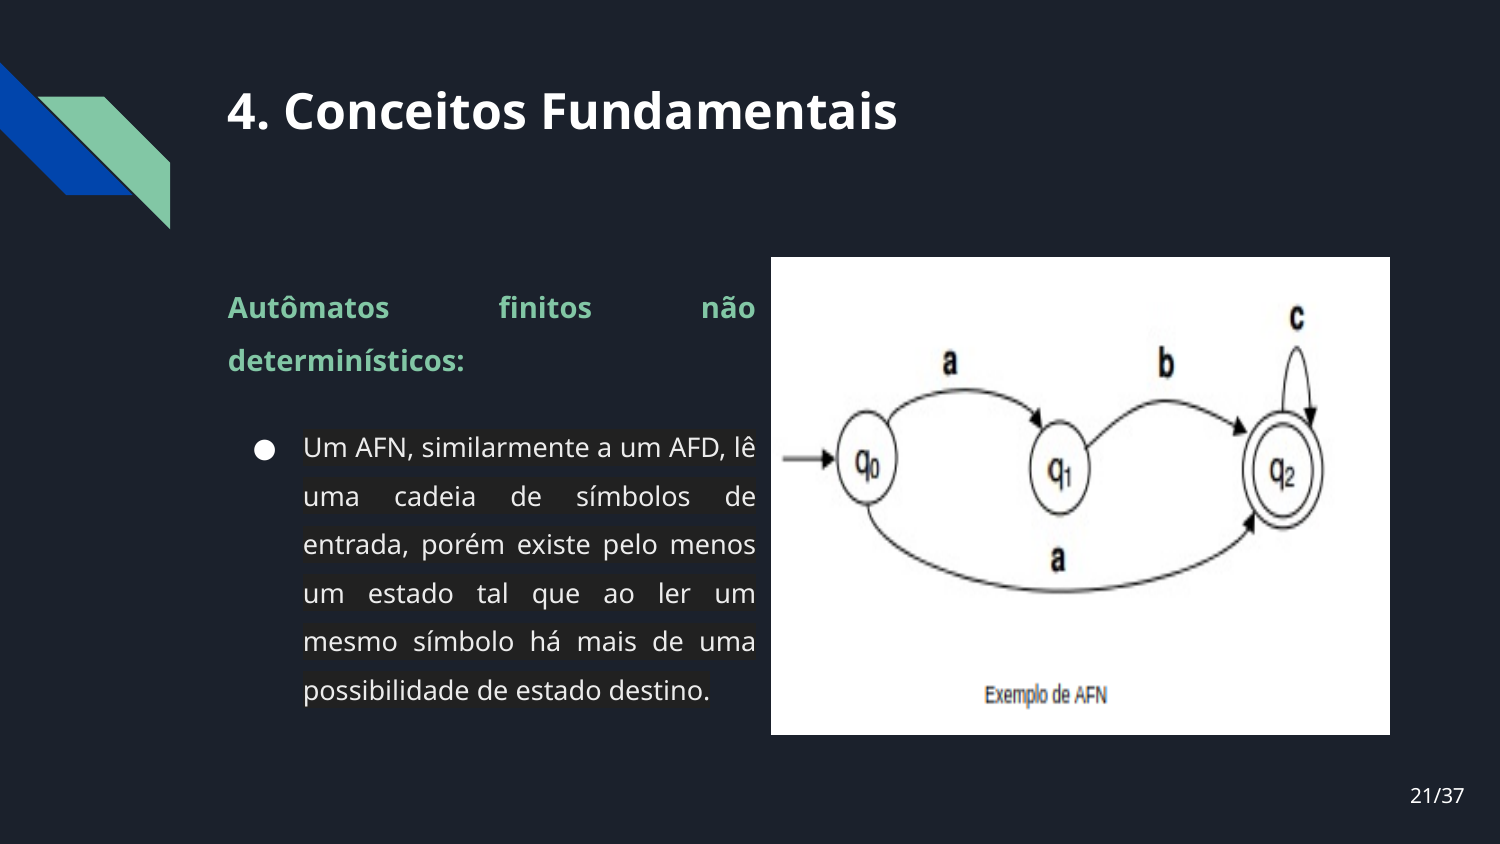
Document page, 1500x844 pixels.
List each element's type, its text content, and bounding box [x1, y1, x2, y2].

slide_number 21/37 [1389, 764, 1480, 830]
picture [770, 256, 1391, 735]
title 4. Conceitos Fundamentais [212, 64, 1368, 215]
list Autômatos finitos não determinísticos: Um AFN, similarmente a um AFD, lê uma cadeia de símbolos de entrada, porém existe pelo menos um estado tal que ao ler um mesmo símbolo há mais de uma possibilidade de estado destino. [212, 257, 768, 735]
